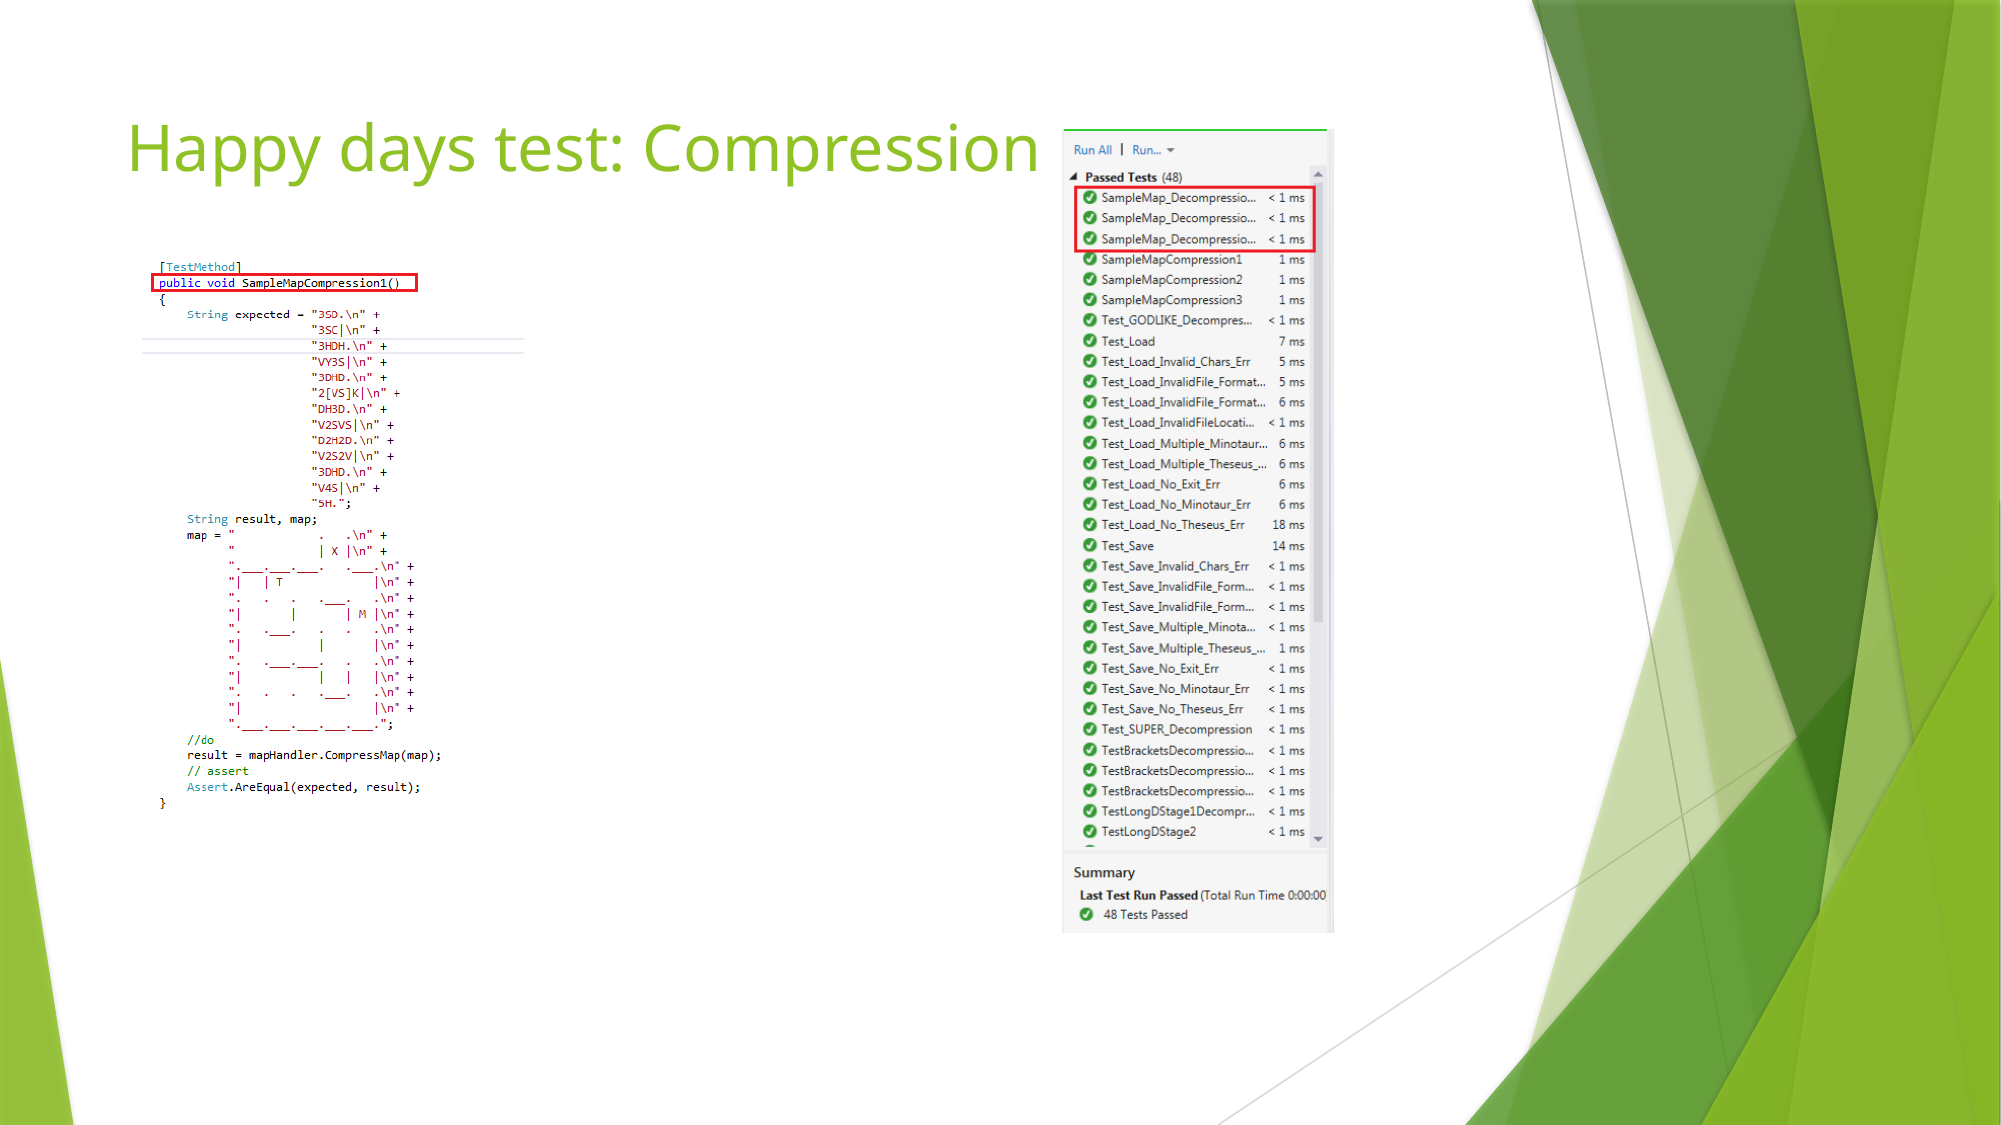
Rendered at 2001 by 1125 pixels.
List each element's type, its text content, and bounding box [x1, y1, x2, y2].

picture [141, 252, 524, 810]
title Happy days test: Compression [111, 99, 1063, 243]
picture [1061, 129, 1334, 933]
